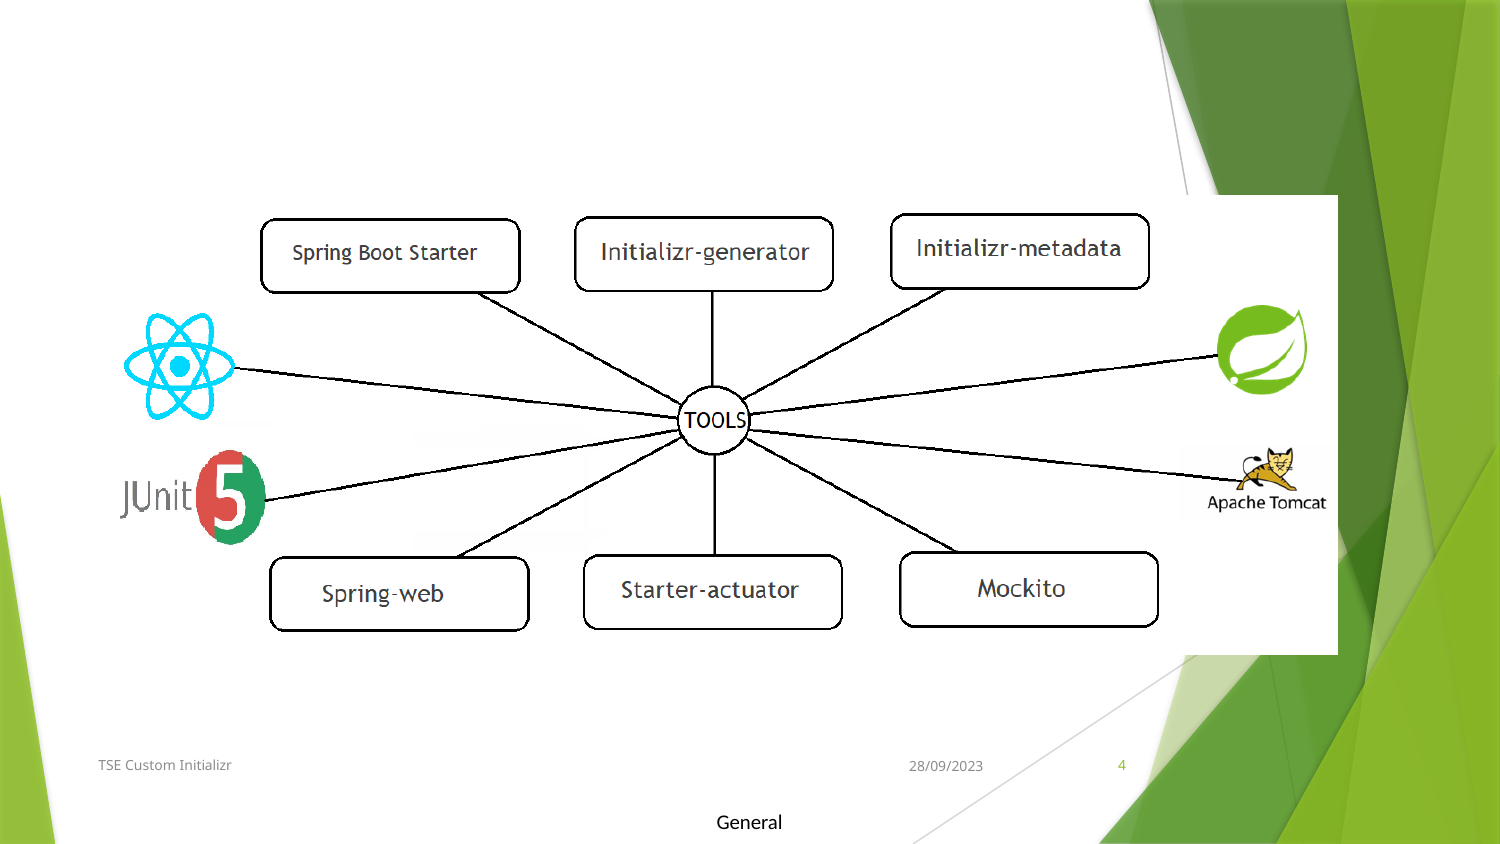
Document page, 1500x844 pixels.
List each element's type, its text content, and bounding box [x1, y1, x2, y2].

slide_number 4 [1056, 743, 1141, 789]
picture [96, 194, 1339, 655]
footer TSE Custom Initializr [83, 743, 859, 789]
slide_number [886, 743, 999, 789]
